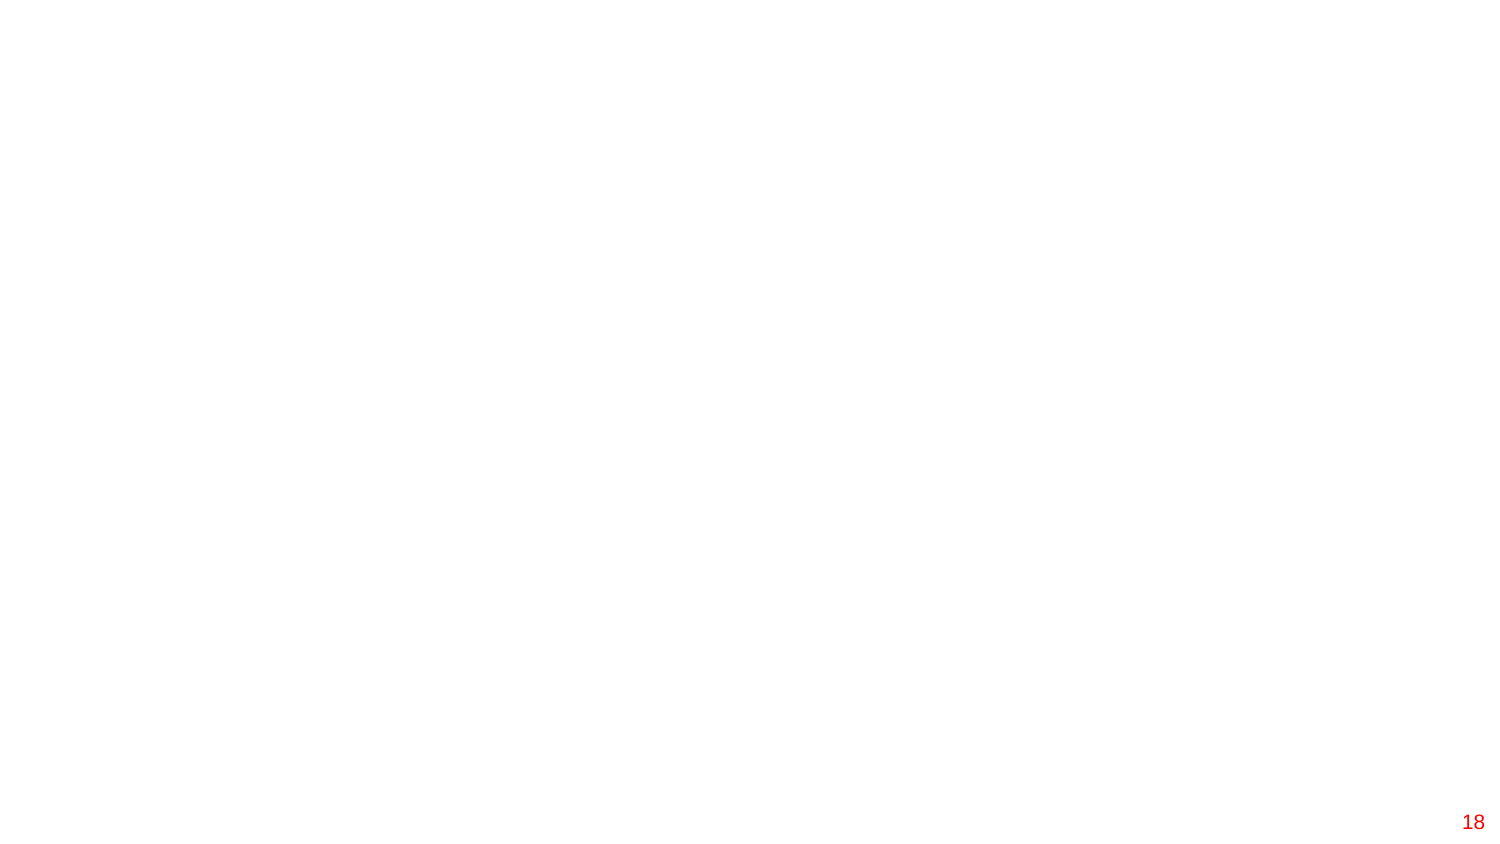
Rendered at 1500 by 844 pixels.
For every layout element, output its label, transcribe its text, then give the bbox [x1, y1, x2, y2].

slide_number 18 [1149, 798, 1500, 844]
